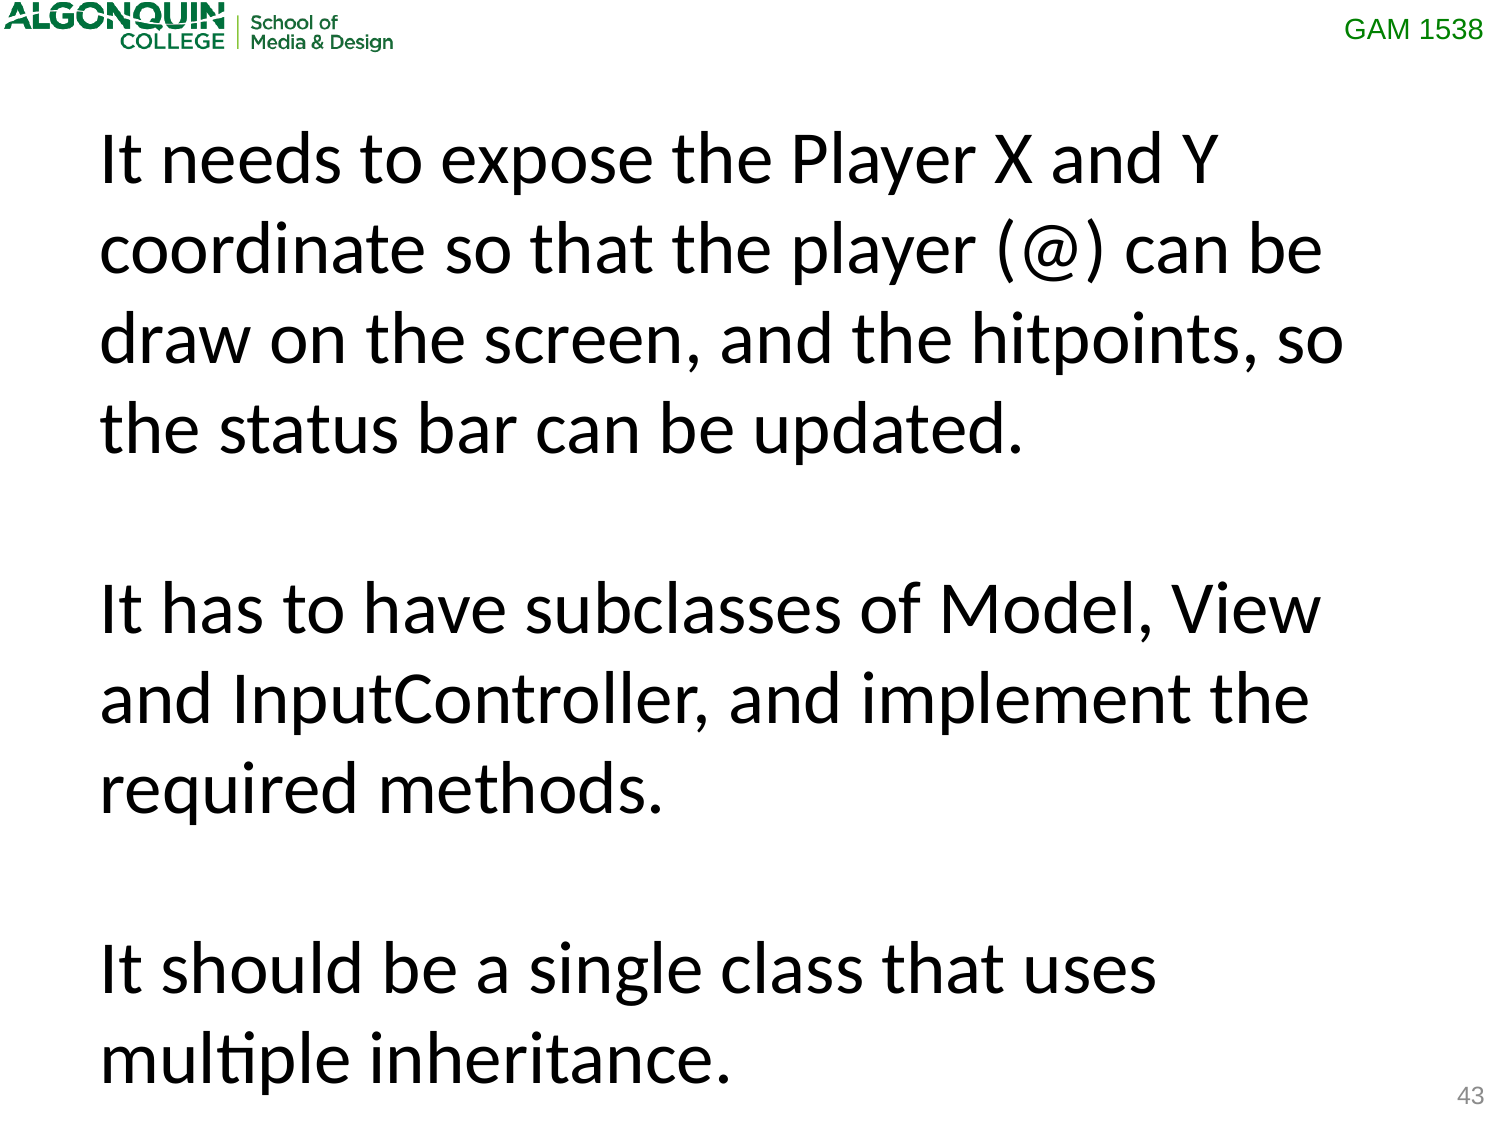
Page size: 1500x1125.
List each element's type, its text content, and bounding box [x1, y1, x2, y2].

slide_number 43 [1149, 1065, 1500, 1125]
picture [0, 0, 399, 54]
text_box It needs to expose the Player X and Y coordinate so that the player (@) can be draw on the screen, and the hitpoints, so the status bar can be updated. It has to have subclasses of Model, View and InputController, and implement the required methods. It should be a single class that uses multiple inheritance. [84, 101, 1416, 1107]
